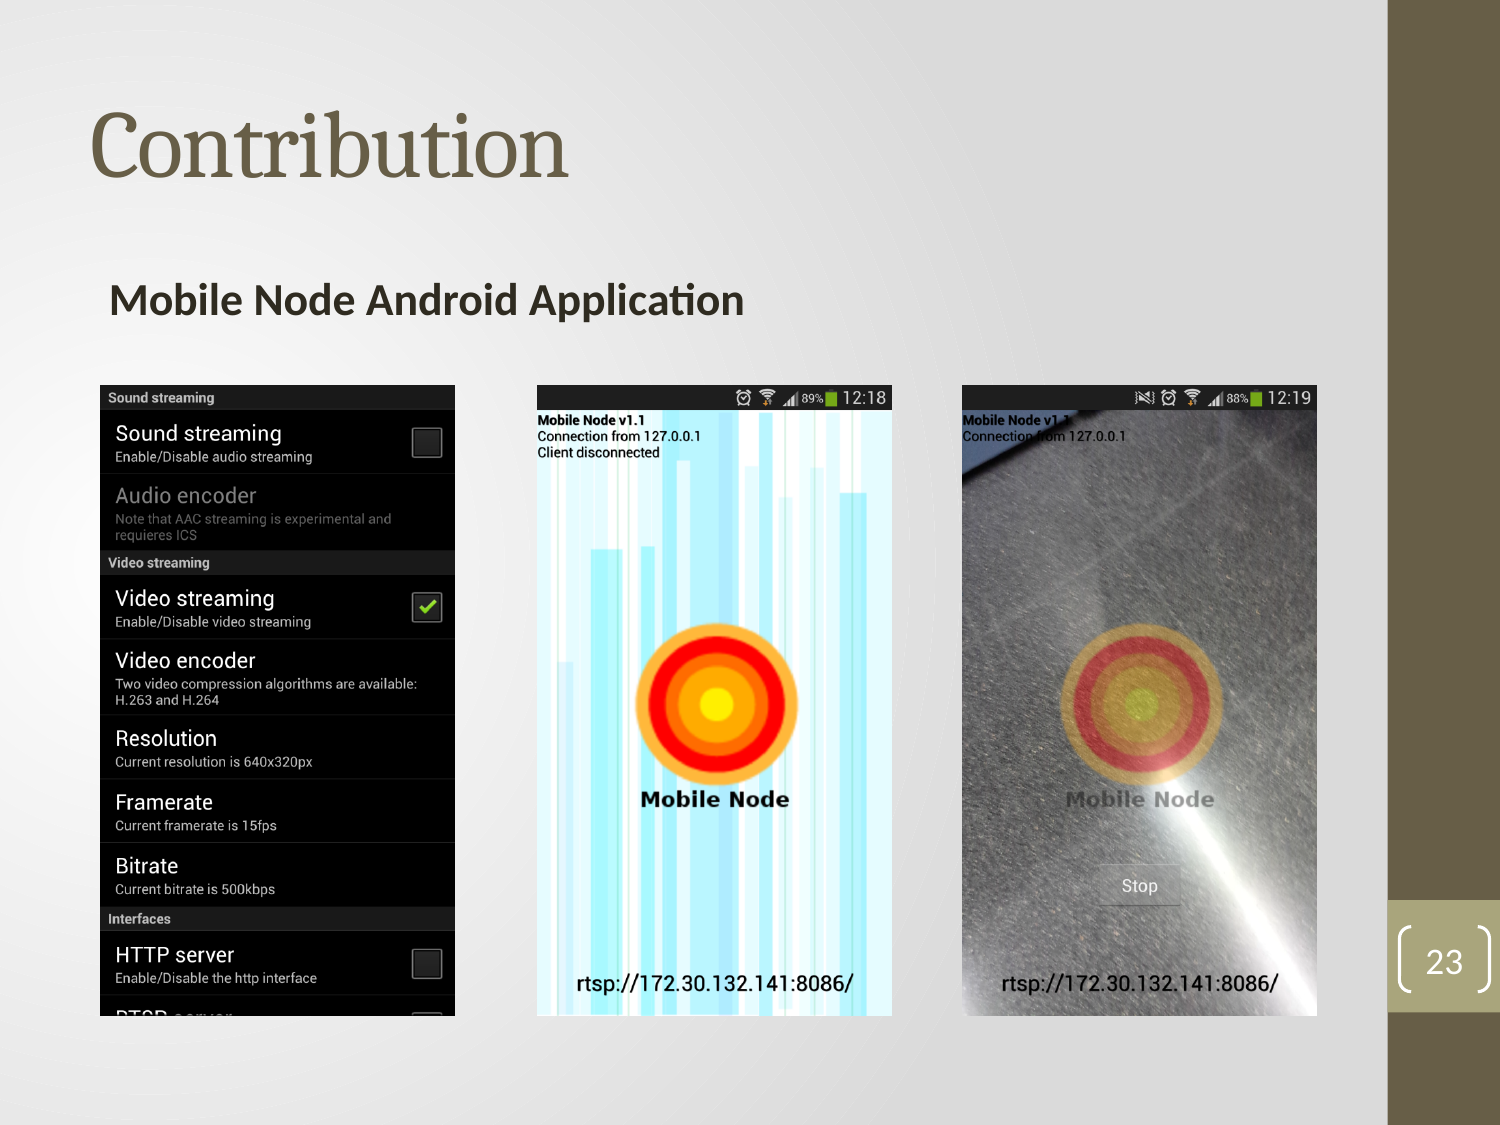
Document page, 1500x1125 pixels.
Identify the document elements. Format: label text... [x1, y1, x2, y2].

picture [99, 384, 456, 1016]
picture [536, 384, 893, 1016]
slide_number 23 [1397, 925, 1492, 994]
picture [962, 384, 1318, 1016]
list Mobile Node Android Application [75, 262, 1325, 1050]
title Contribution [75, 45, 1325, 233]
